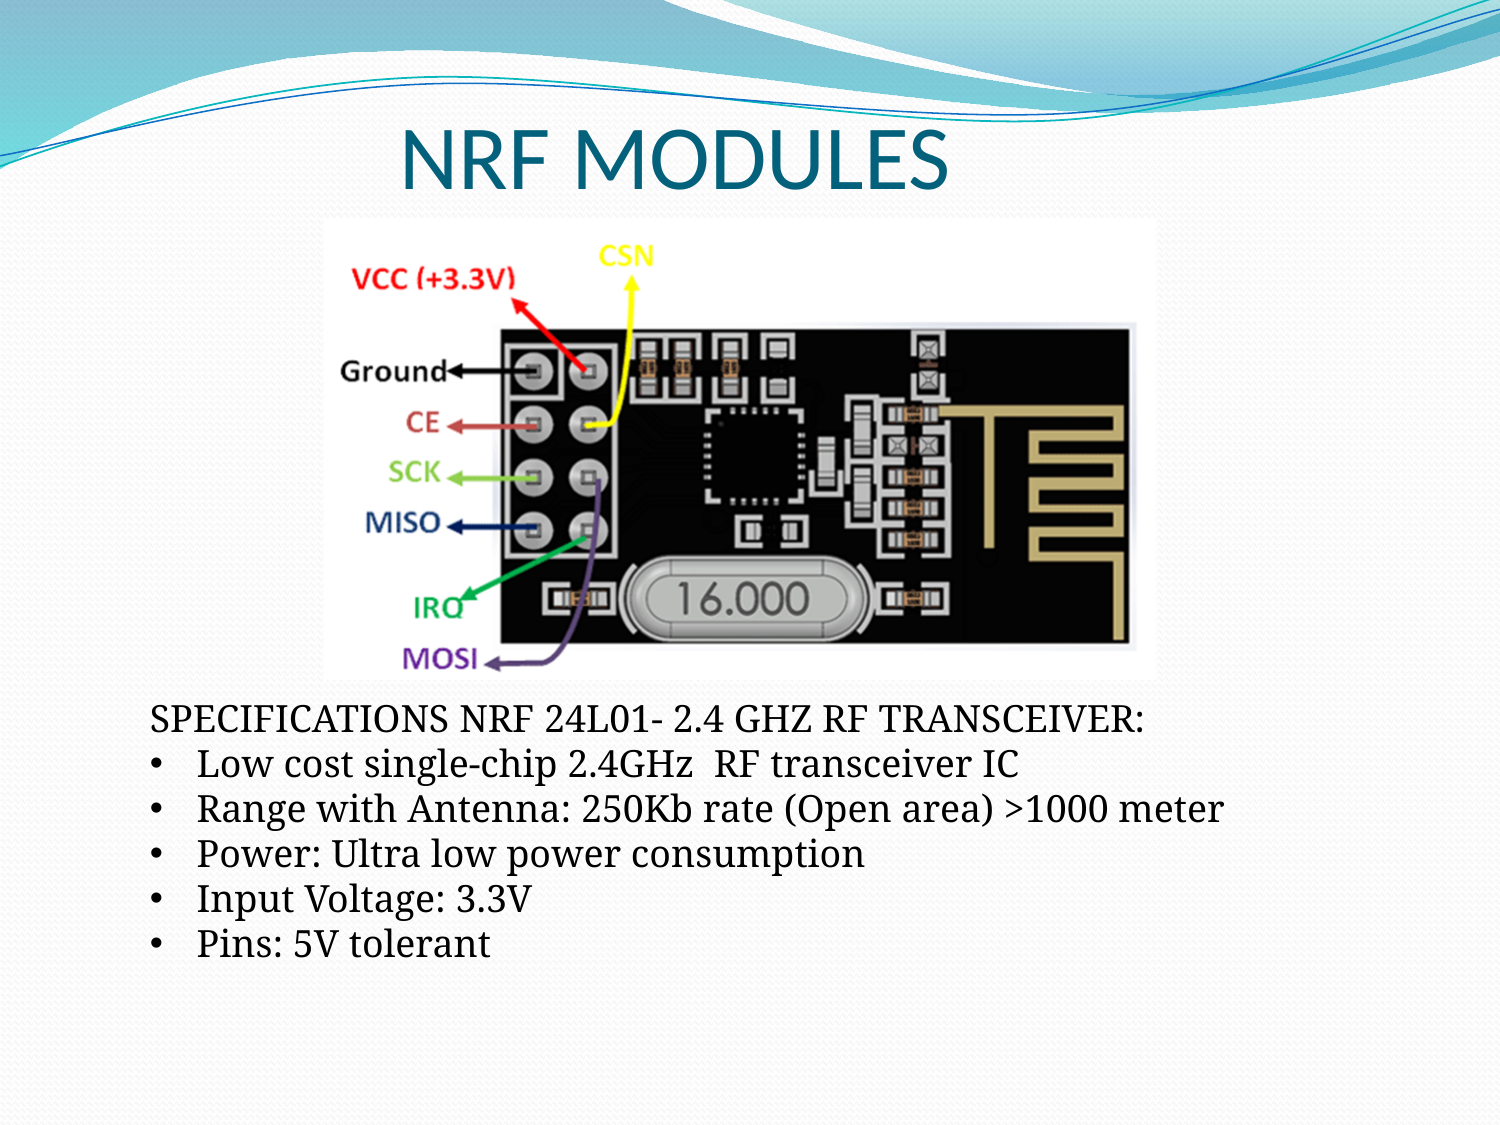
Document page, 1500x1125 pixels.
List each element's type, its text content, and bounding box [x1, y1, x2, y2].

title NRF MODULES [88, 90, 1431, 209]
text_box SPECIFICATIONS NRF 24L01- 2.4 GHZ RF TRANSCEIVER: Low cost single-chip 2.4GHz RF transceiver IC Range with Antenna: 250Kb rate (Open area) >1000 meter Power: Ultra low power consumption Input Voltage: 3.3V Pins: 5V tolerant [134, 687, 1376, 1017]
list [324, 217, 1157, 680]
